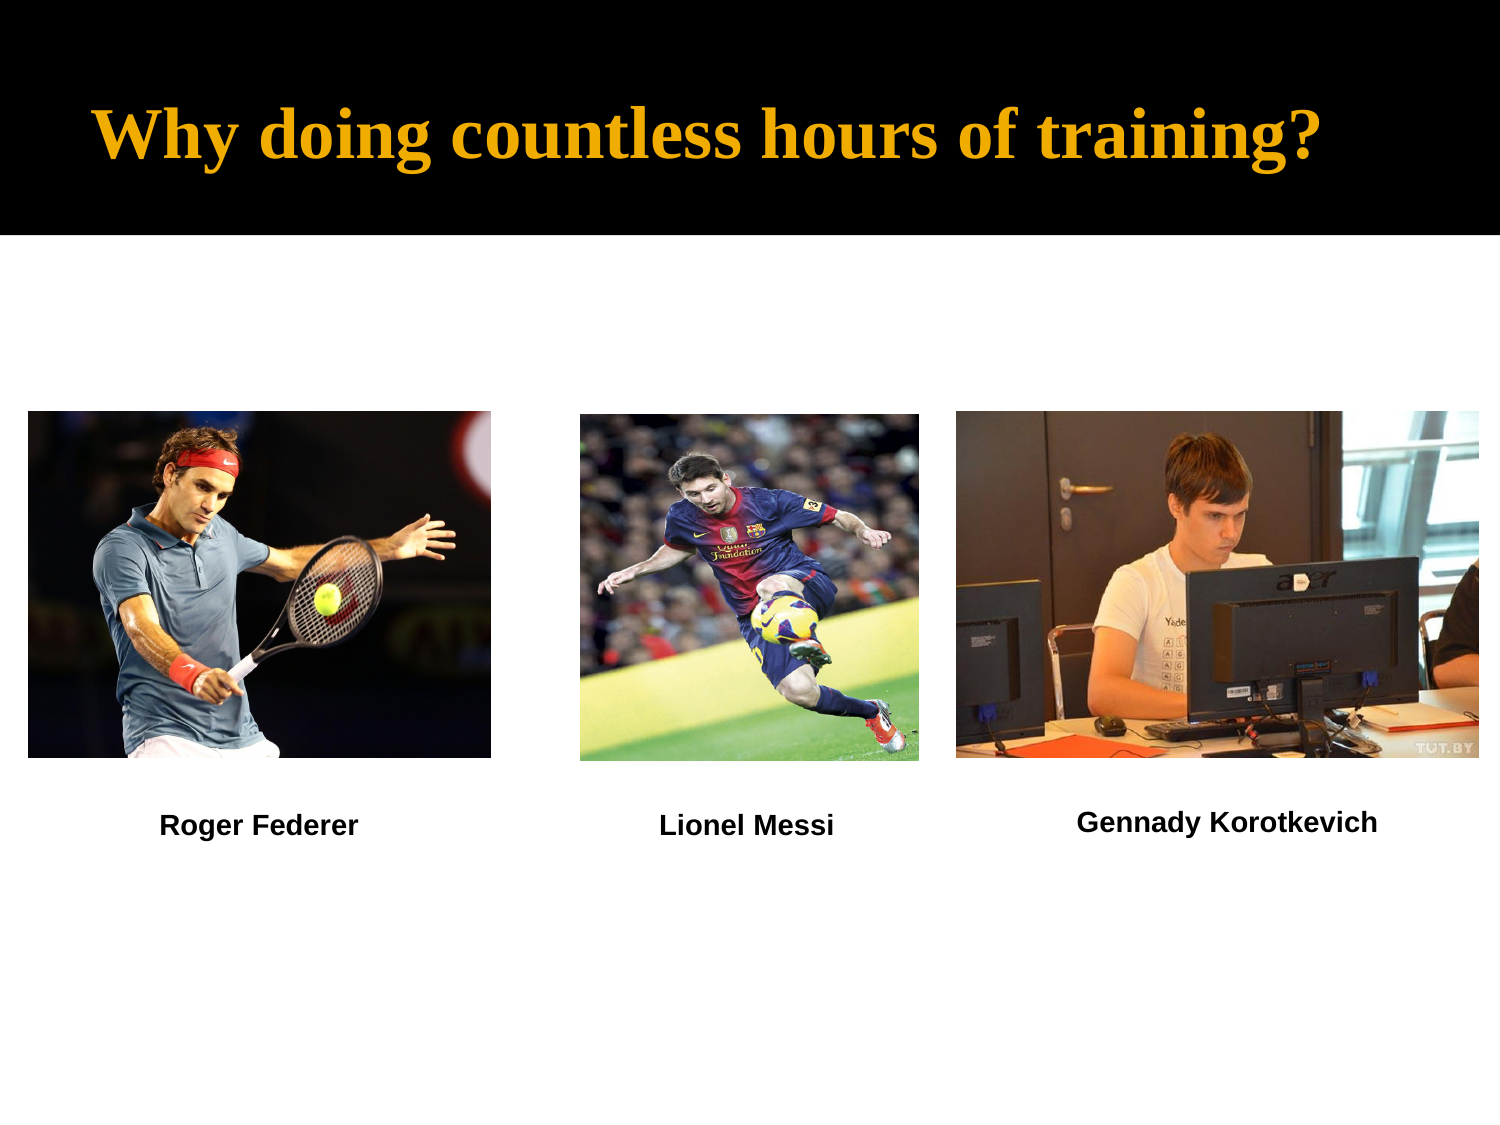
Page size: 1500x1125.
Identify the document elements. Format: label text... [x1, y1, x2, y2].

picture [28, 411, 491, 758]
text_box Roger Federer [144, 791, 413, 856]
text_box Lionel Messi [644, 791, 858, 856]
title Why doing countless hours of training? [75, 25, 1425, 231]
text_box Gennady Korotkevich [1061, 788, 1401, 854]
picture [956, 411, 1479, 758]
picture [579, 414, 920, 762]
